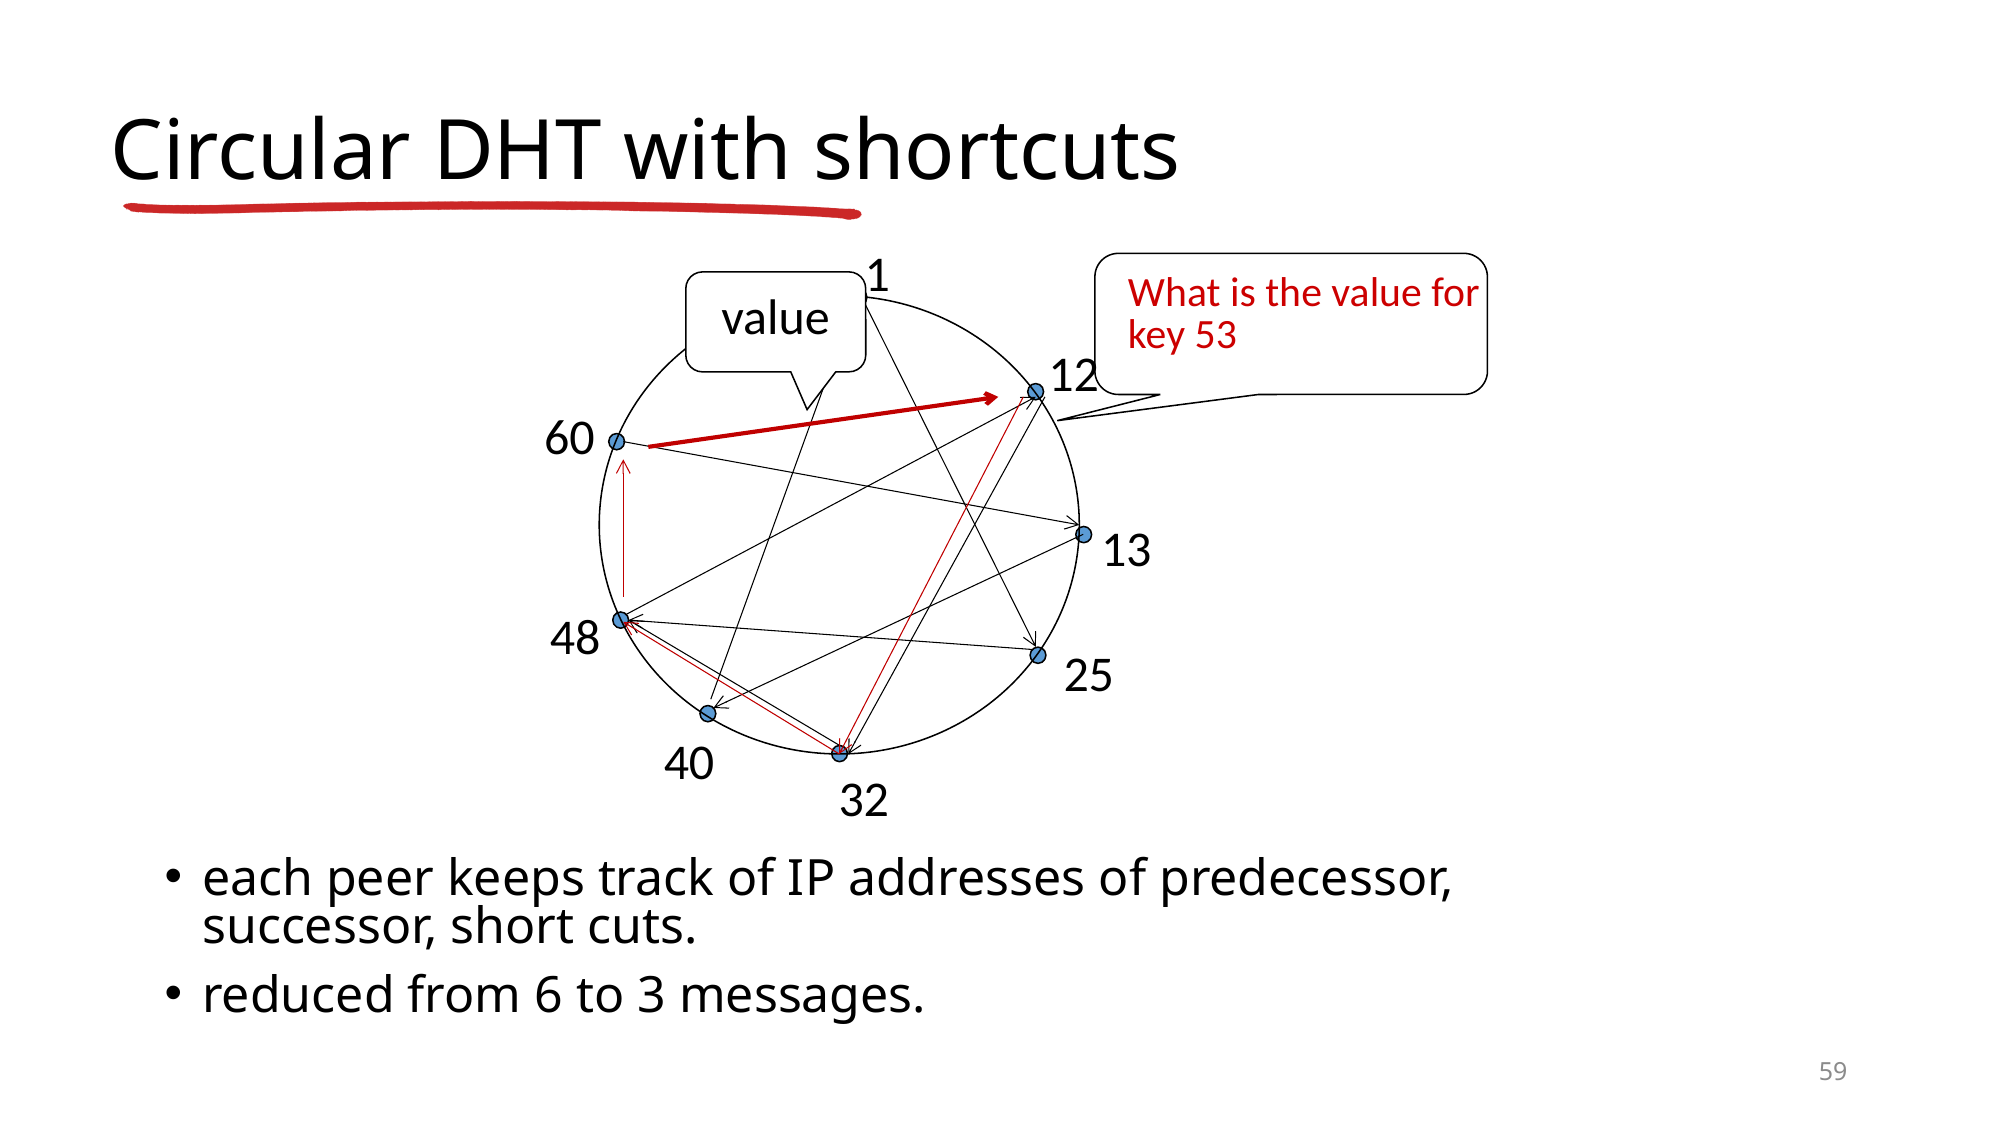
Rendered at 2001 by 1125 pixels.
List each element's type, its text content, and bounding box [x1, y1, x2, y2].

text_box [839, 396, 1024, 754]
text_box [623, 621, 840, 754]
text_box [528, 234, 1167, 836]
picture [120, 196, 871, 225]
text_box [648, 396, 999, 447]
text_box each peer keeps track of IP addresses of predecessor, successor, short cuts. reduced from 6 to 3 messages. [149, 849, 1713, 1125]
slide_number 59 [1713, 1042, 1863, 1103]
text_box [1094, 253, 1503, 395]
title Circular DHT with shortcuts [95, 78, 1371, 228]
